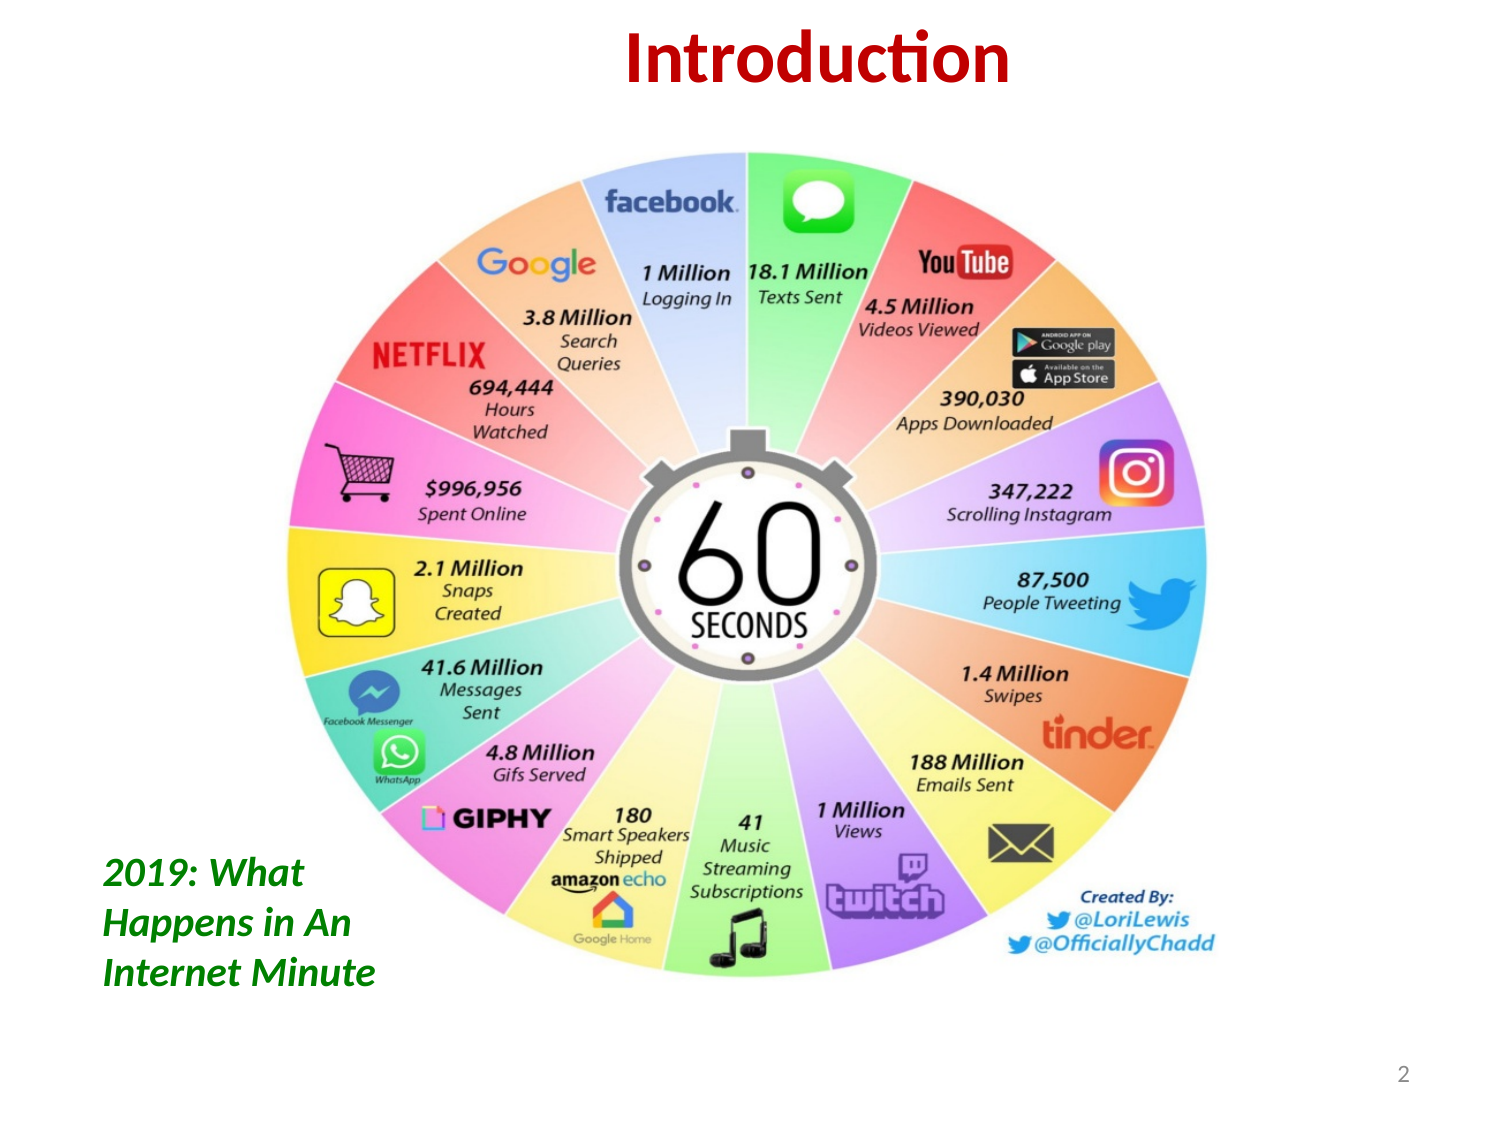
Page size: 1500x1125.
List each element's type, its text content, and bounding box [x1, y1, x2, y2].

text_box Introduction [587, 0, 1050, 105]
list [274, 149, 1220, 988]
slide_number 2 [1074, 1042, 1425, 1103]
text_box 2019: What Happens in An Internet Minute [87, 837, 500, 1003]
